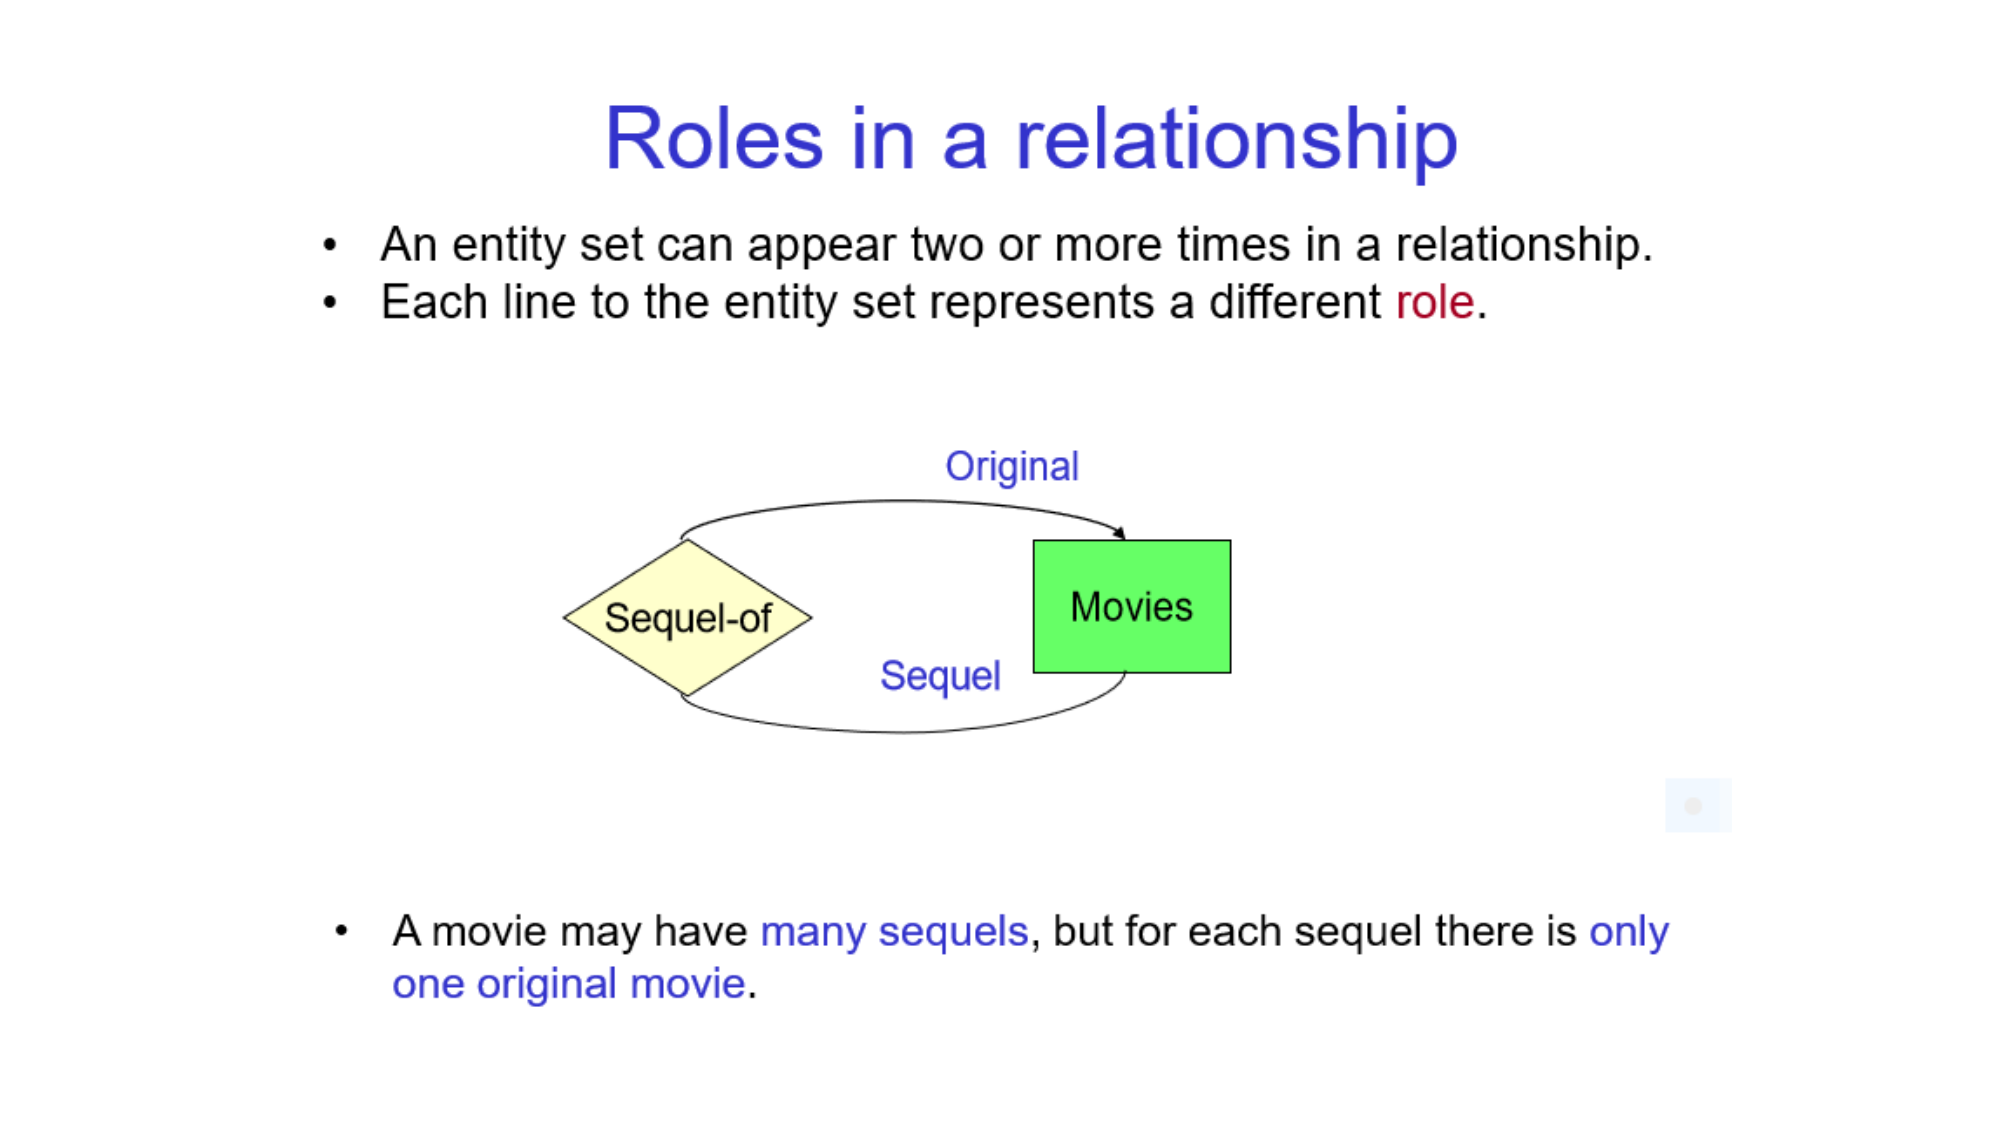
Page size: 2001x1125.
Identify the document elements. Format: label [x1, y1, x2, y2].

picture [277, 78, 1732, 1054]
